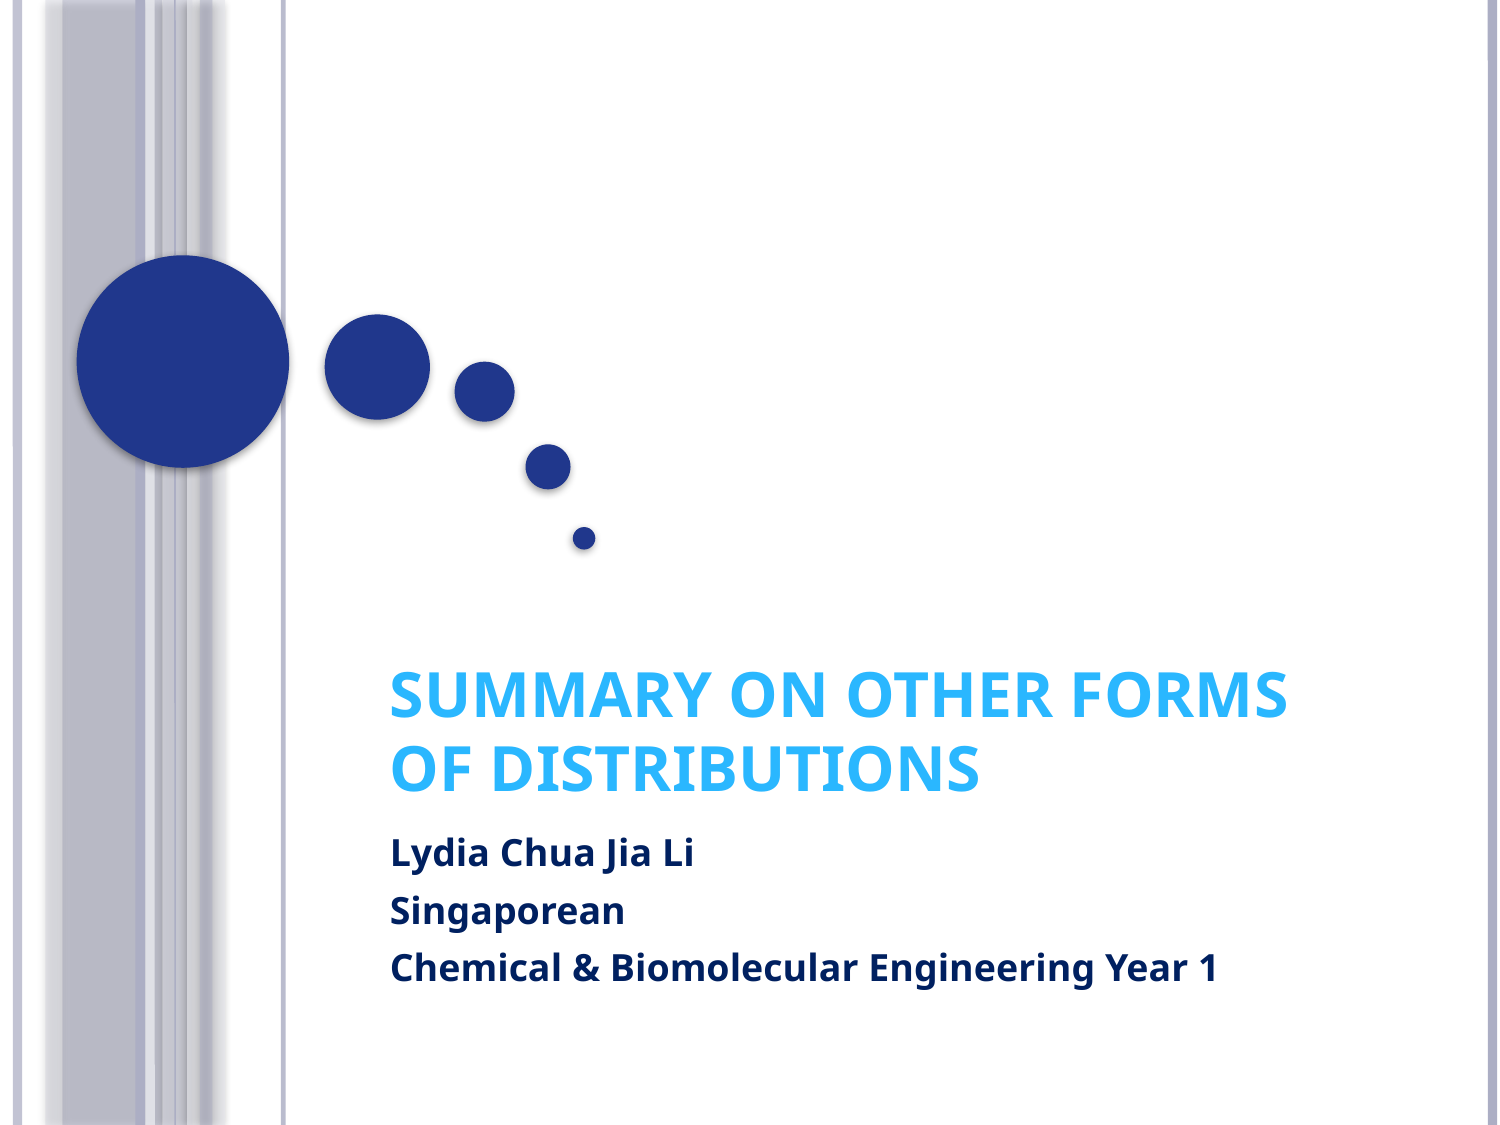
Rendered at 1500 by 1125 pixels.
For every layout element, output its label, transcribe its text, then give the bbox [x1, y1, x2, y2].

title Summary on Other Forms of Distributions [375, 474, 1388, 812]
list Lydia Chua Jia Li Singaporean Chemical & Biomolecular Engineering Year 1 [375, 821, 1388, 1047]
slide_number 6 [219, 808, 320, 894]
